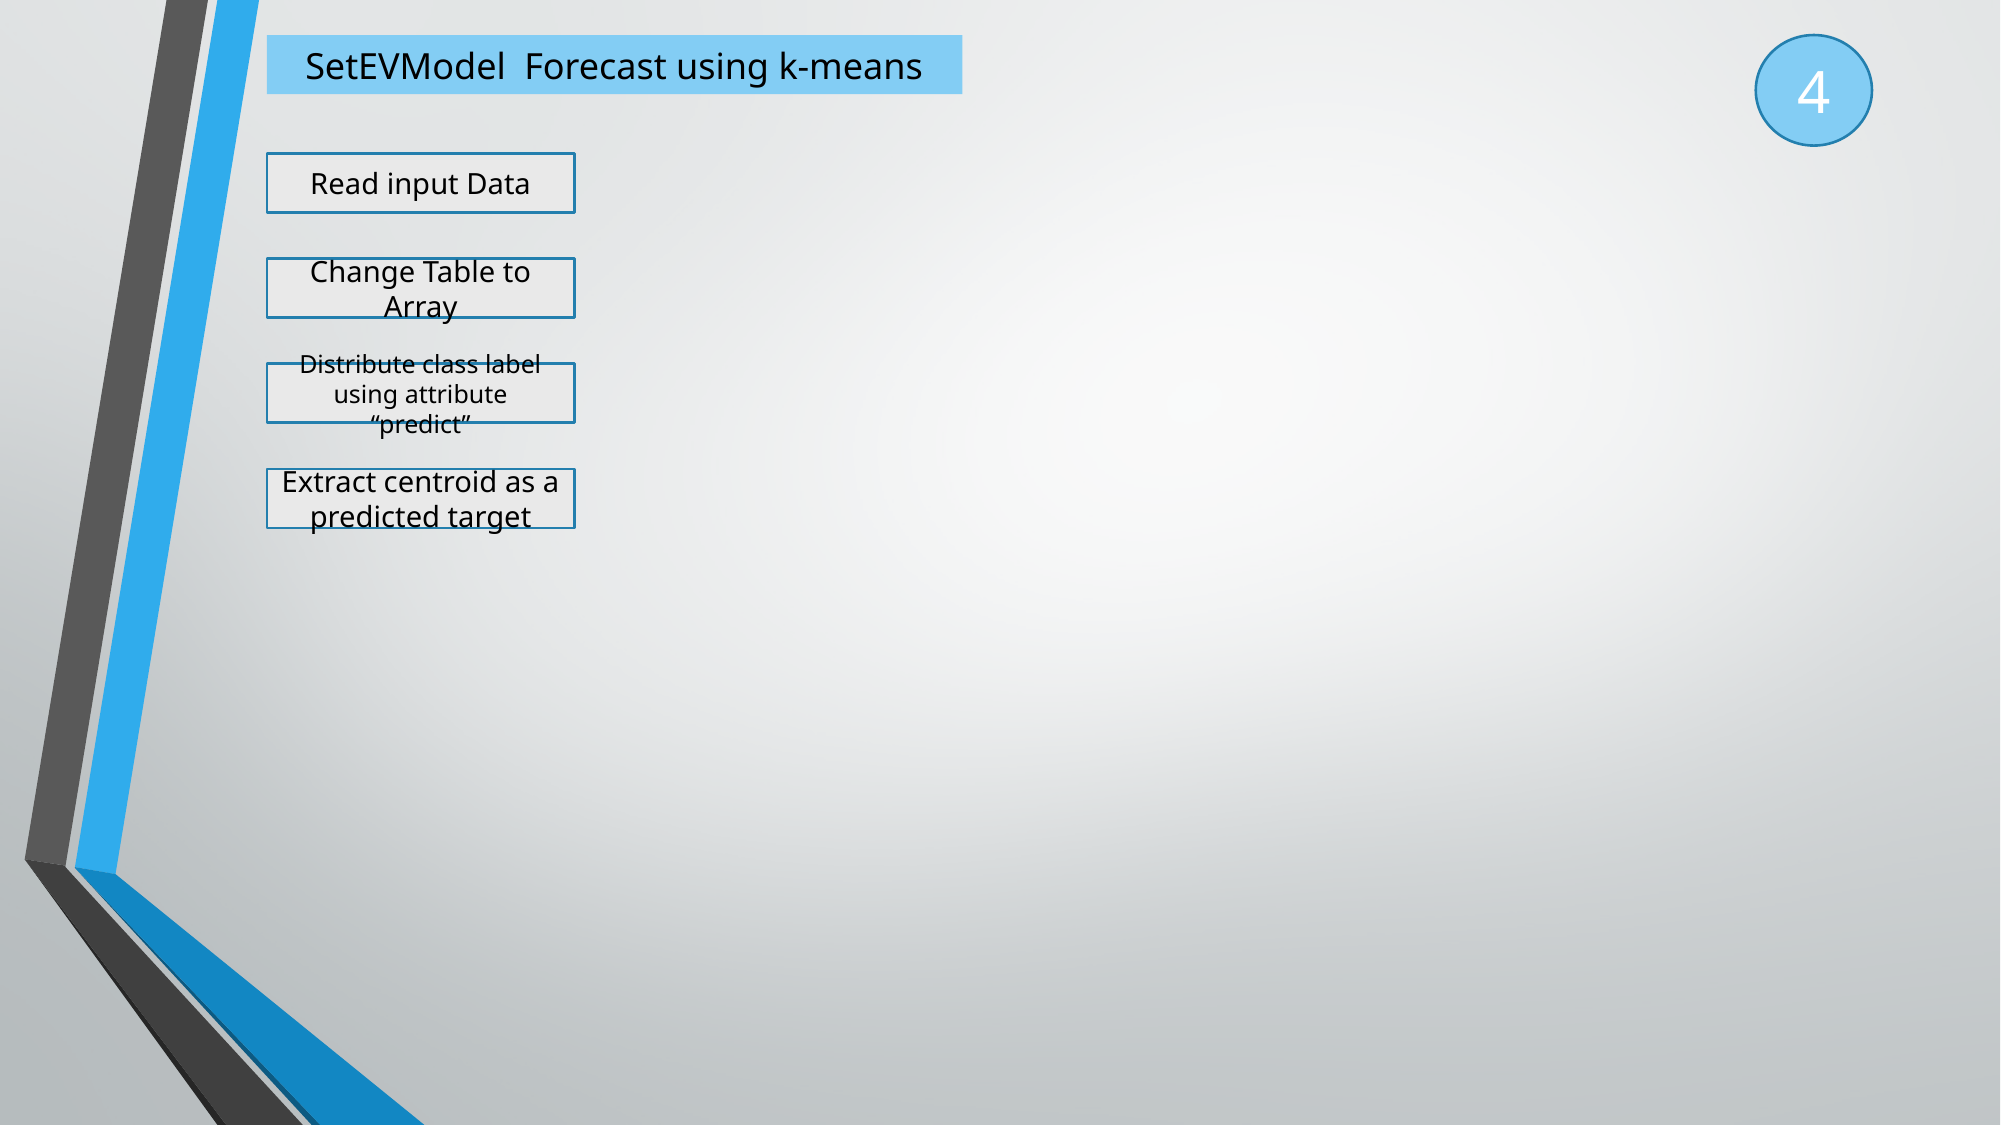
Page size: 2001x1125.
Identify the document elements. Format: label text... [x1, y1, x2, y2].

text_box Read input Data [266, 152, 576, 214]
text_box Change Table to Array [266, 257, 576, 319]
text_box 4 [1754, 33, 1874, 147]
text_box Extract centroid as a predicted target [266, 468, 576, 529]
text_box SetEVModel Forecast using k-means [266, 35, 963, 95]
text_box Distribute class label using attribute “predict” [266, 362, 576, 424]
